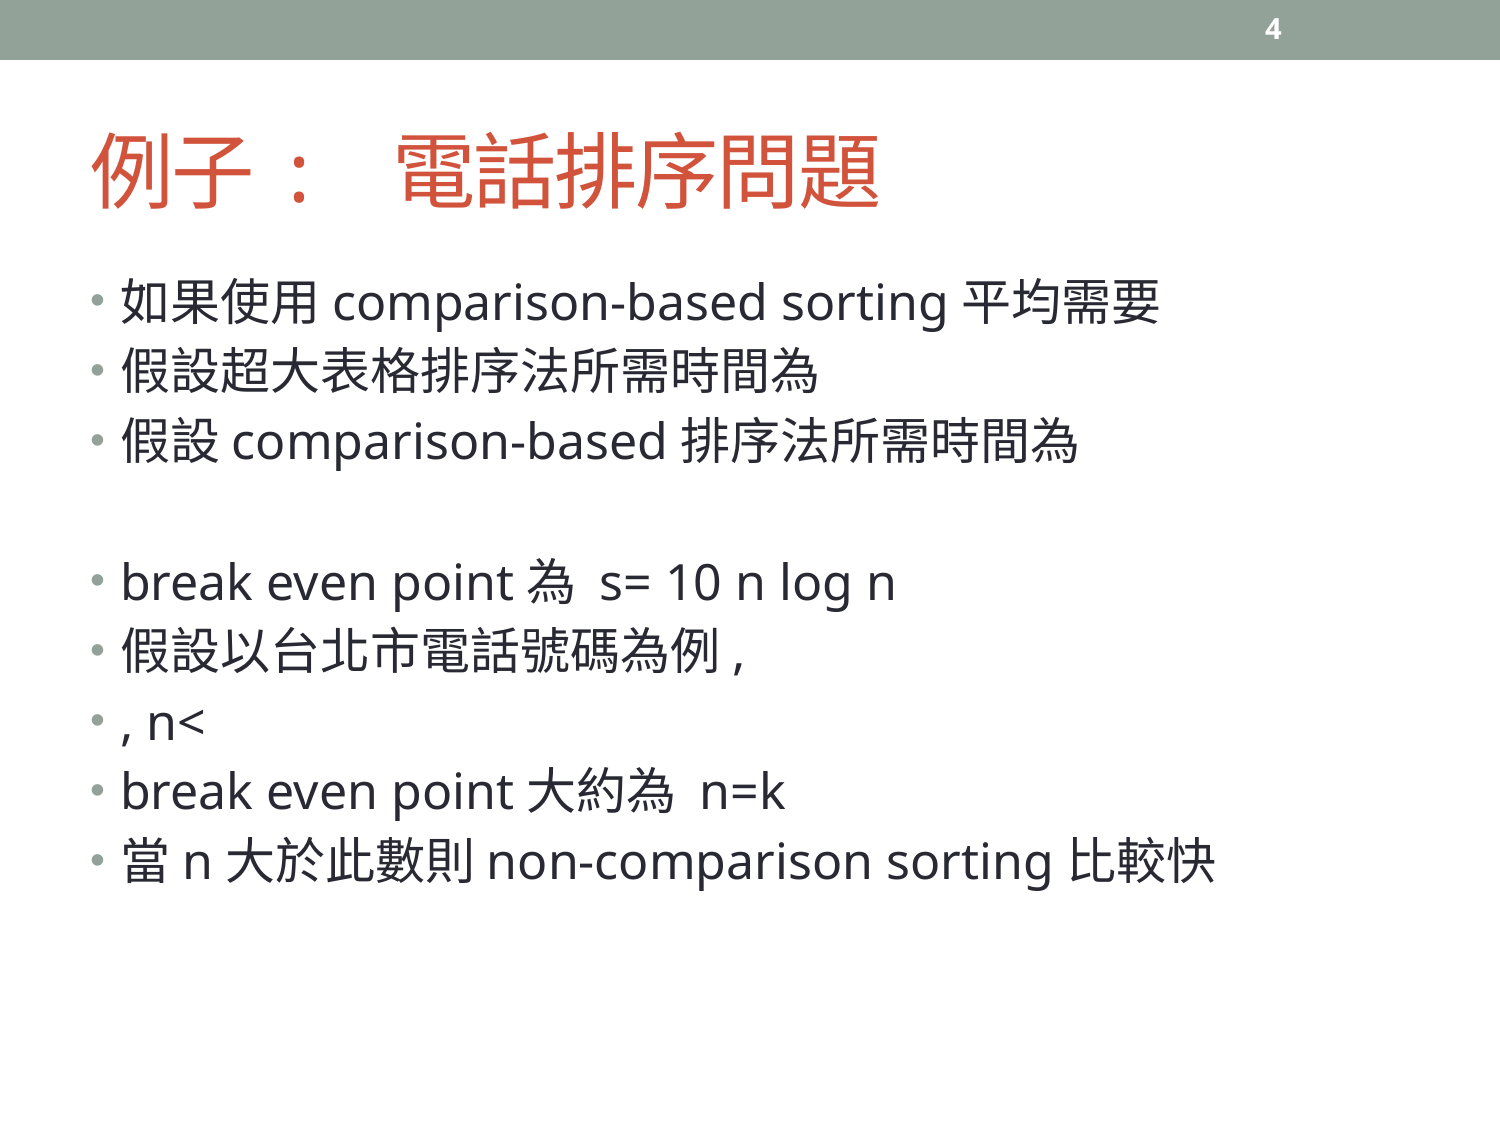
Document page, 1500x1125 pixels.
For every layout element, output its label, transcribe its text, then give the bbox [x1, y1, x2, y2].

title 例子: 電話排序問題 [75, 87, 1425, 250]
slide_number 4 [1250, 3, 1425, 57]
